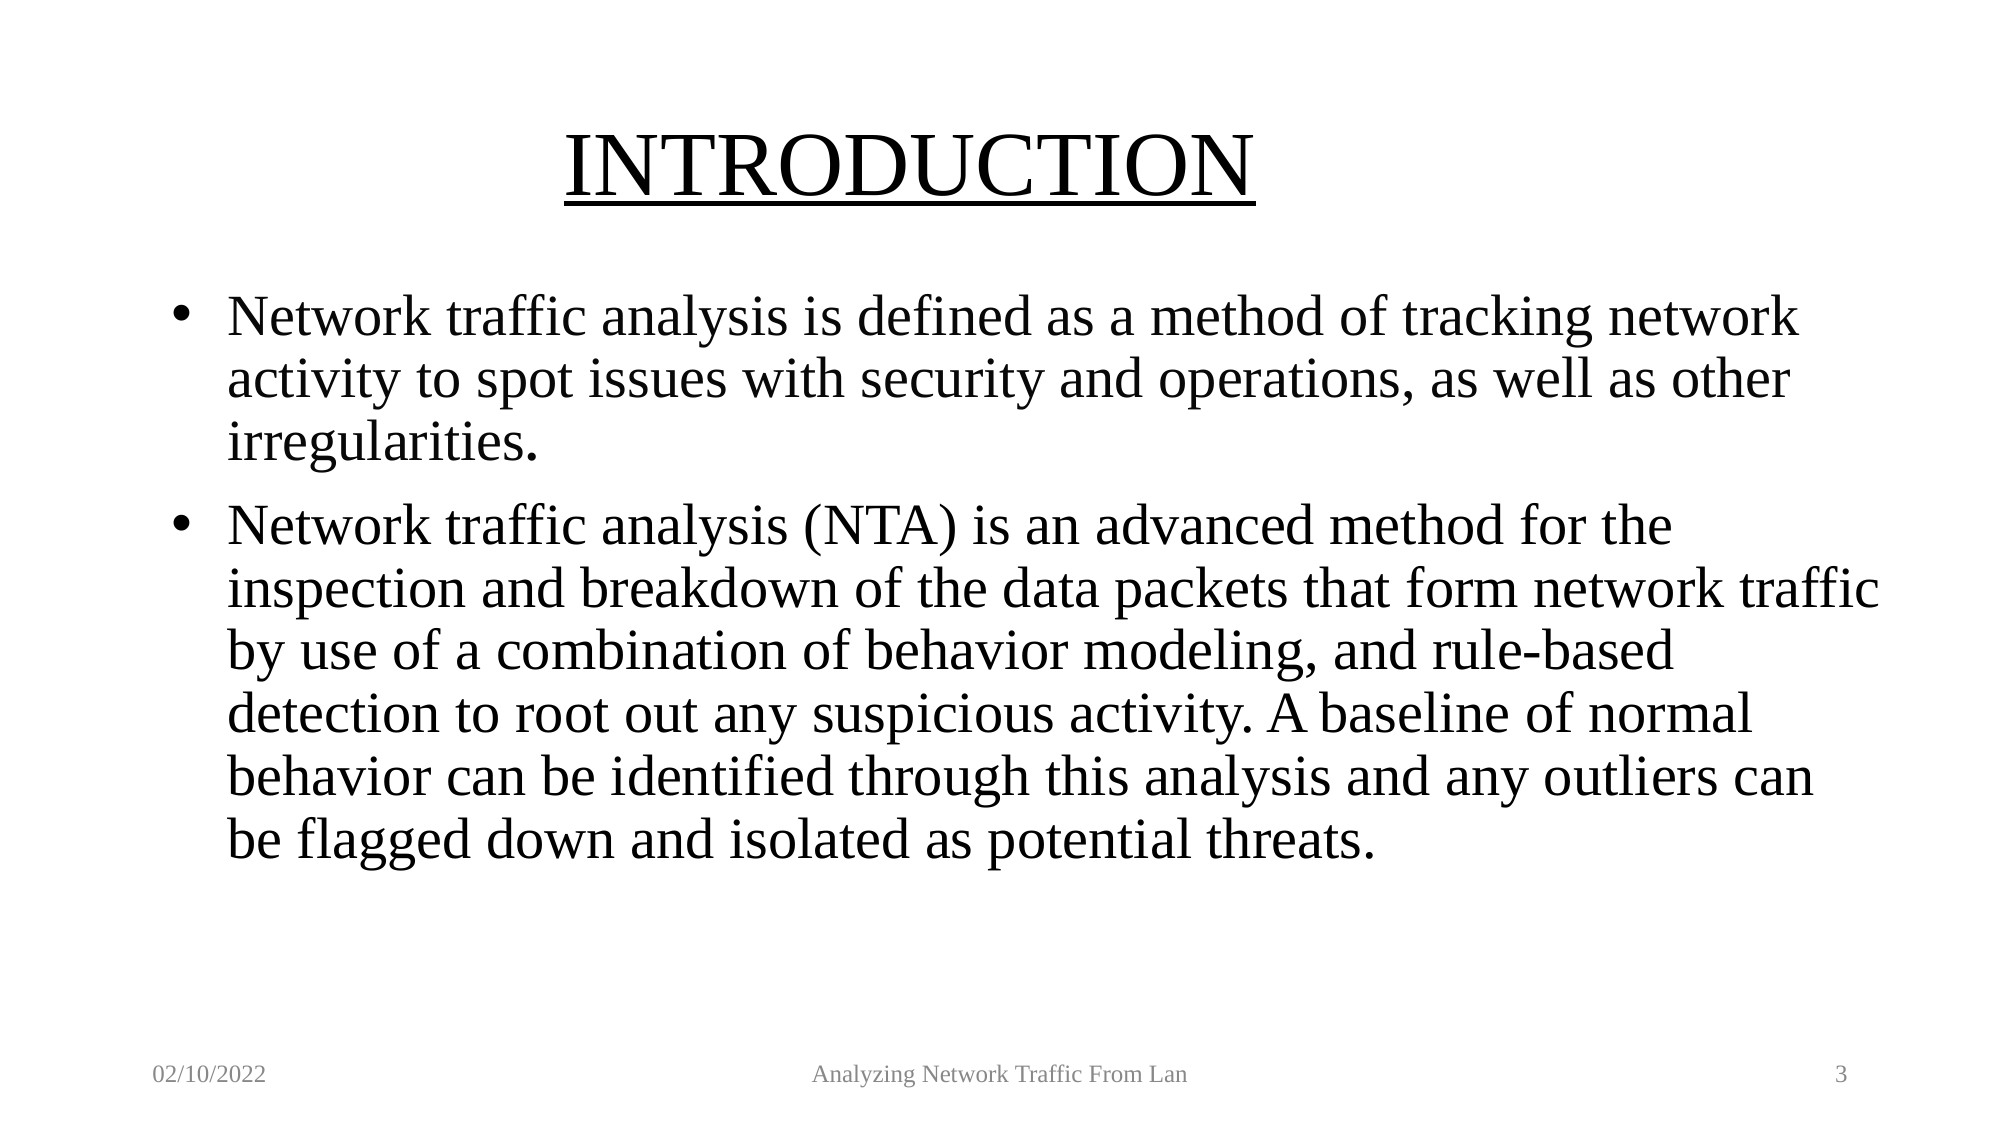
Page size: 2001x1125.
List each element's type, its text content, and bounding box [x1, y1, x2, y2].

title INTRODUCTION [19, 54, 1863, 278]
footer Analyzing Network Traffic From Lan [662, 1042, 1338, 1103]
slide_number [137, 1042, 588, 1103]
slide_number 3 [1412, 1042, 1863, 1103]
list Network traffic analysis is defined as a method of tracking network activity to spot issues with security and operations, as well as other irregularities. Network traffic analysis (NTA) is an advanced method for the inspection and breakdown of the data packets that form network traffic by use of a combination of behavior modeling, and rule-based detection to root out any suspicious activity. A baseline of normal behavior can be identified through this analysis and any outliers can be flagged down and isolated as potential threats. [137, 277, 1898, 905]
